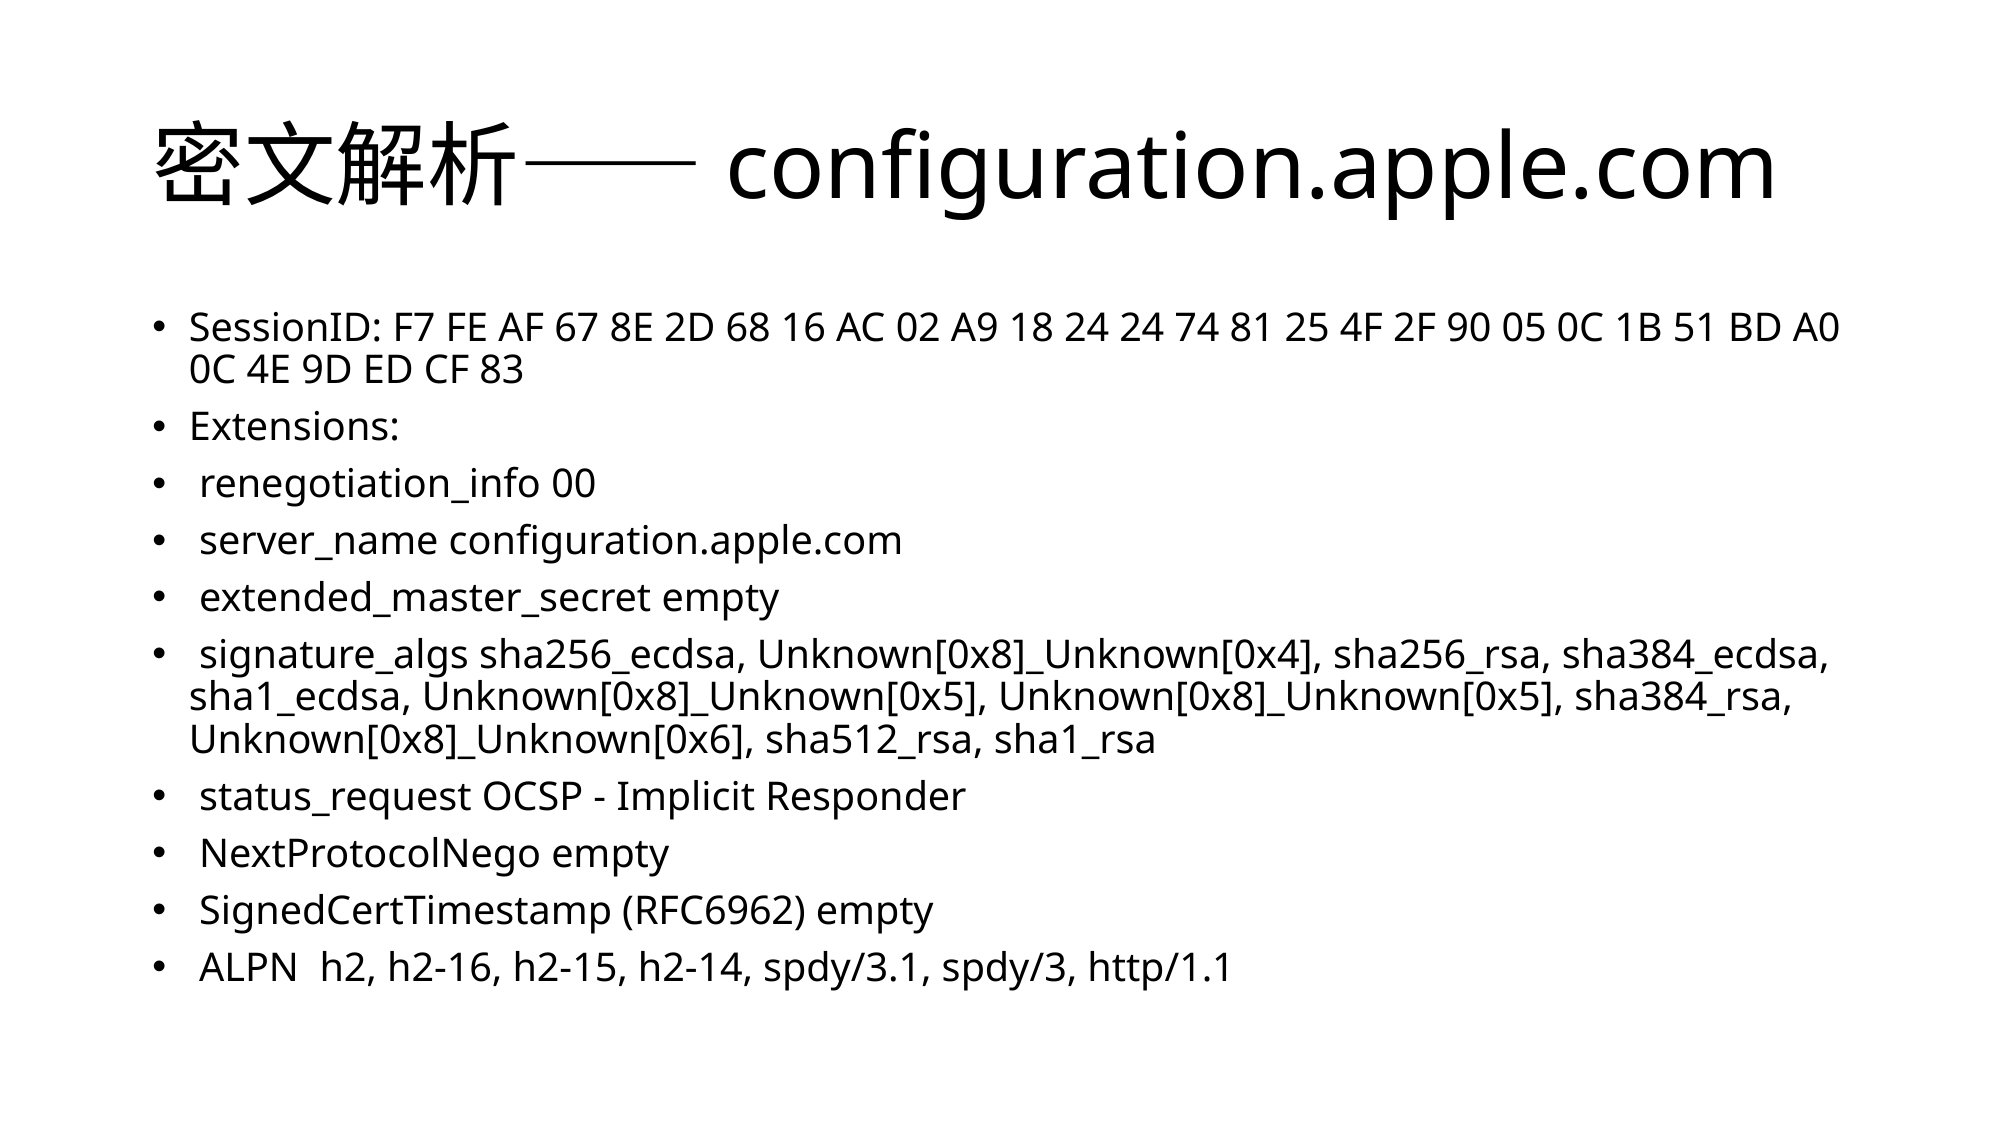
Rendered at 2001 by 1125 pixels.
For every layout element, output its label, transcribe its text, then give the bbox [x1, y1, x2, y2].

list SessionID: F7 FE AF 67 8E 2D 68 16 AC 02 A9 18 24 24 74 81 25 4F 2F 90 05 0C 1B 51 BD A0 0C 4E 9D ED CF 83 Extensions: renegotiation_info 00 server_name configuration.apple.com extended_master_secret empty signature_algs sha256_ecdsa, Unknown[0x8]_Unknown[0x4], sha256_rsa, sha384_ecdsa, sha1_ecdsa, Unknown[0x8]_Unknown[0x5], Unknown[0x8]_Unknown[0x5], sha384_rsa, Unknown[0x8]_Unknown[0x6], sha512_rsa, sha1_rsa status_request OCSP - Implicit Responder NextProtocolNego empty SignedCertTimestamp (RFC6962) empty ALPN h2, h2-16, h2-15, h2-14, spdy/3.1, spdy/3, http/1.1 [137, 299, 1863, 1014]
title 密文解析——configuration.apple.com [137, 59, 1863, 278]
